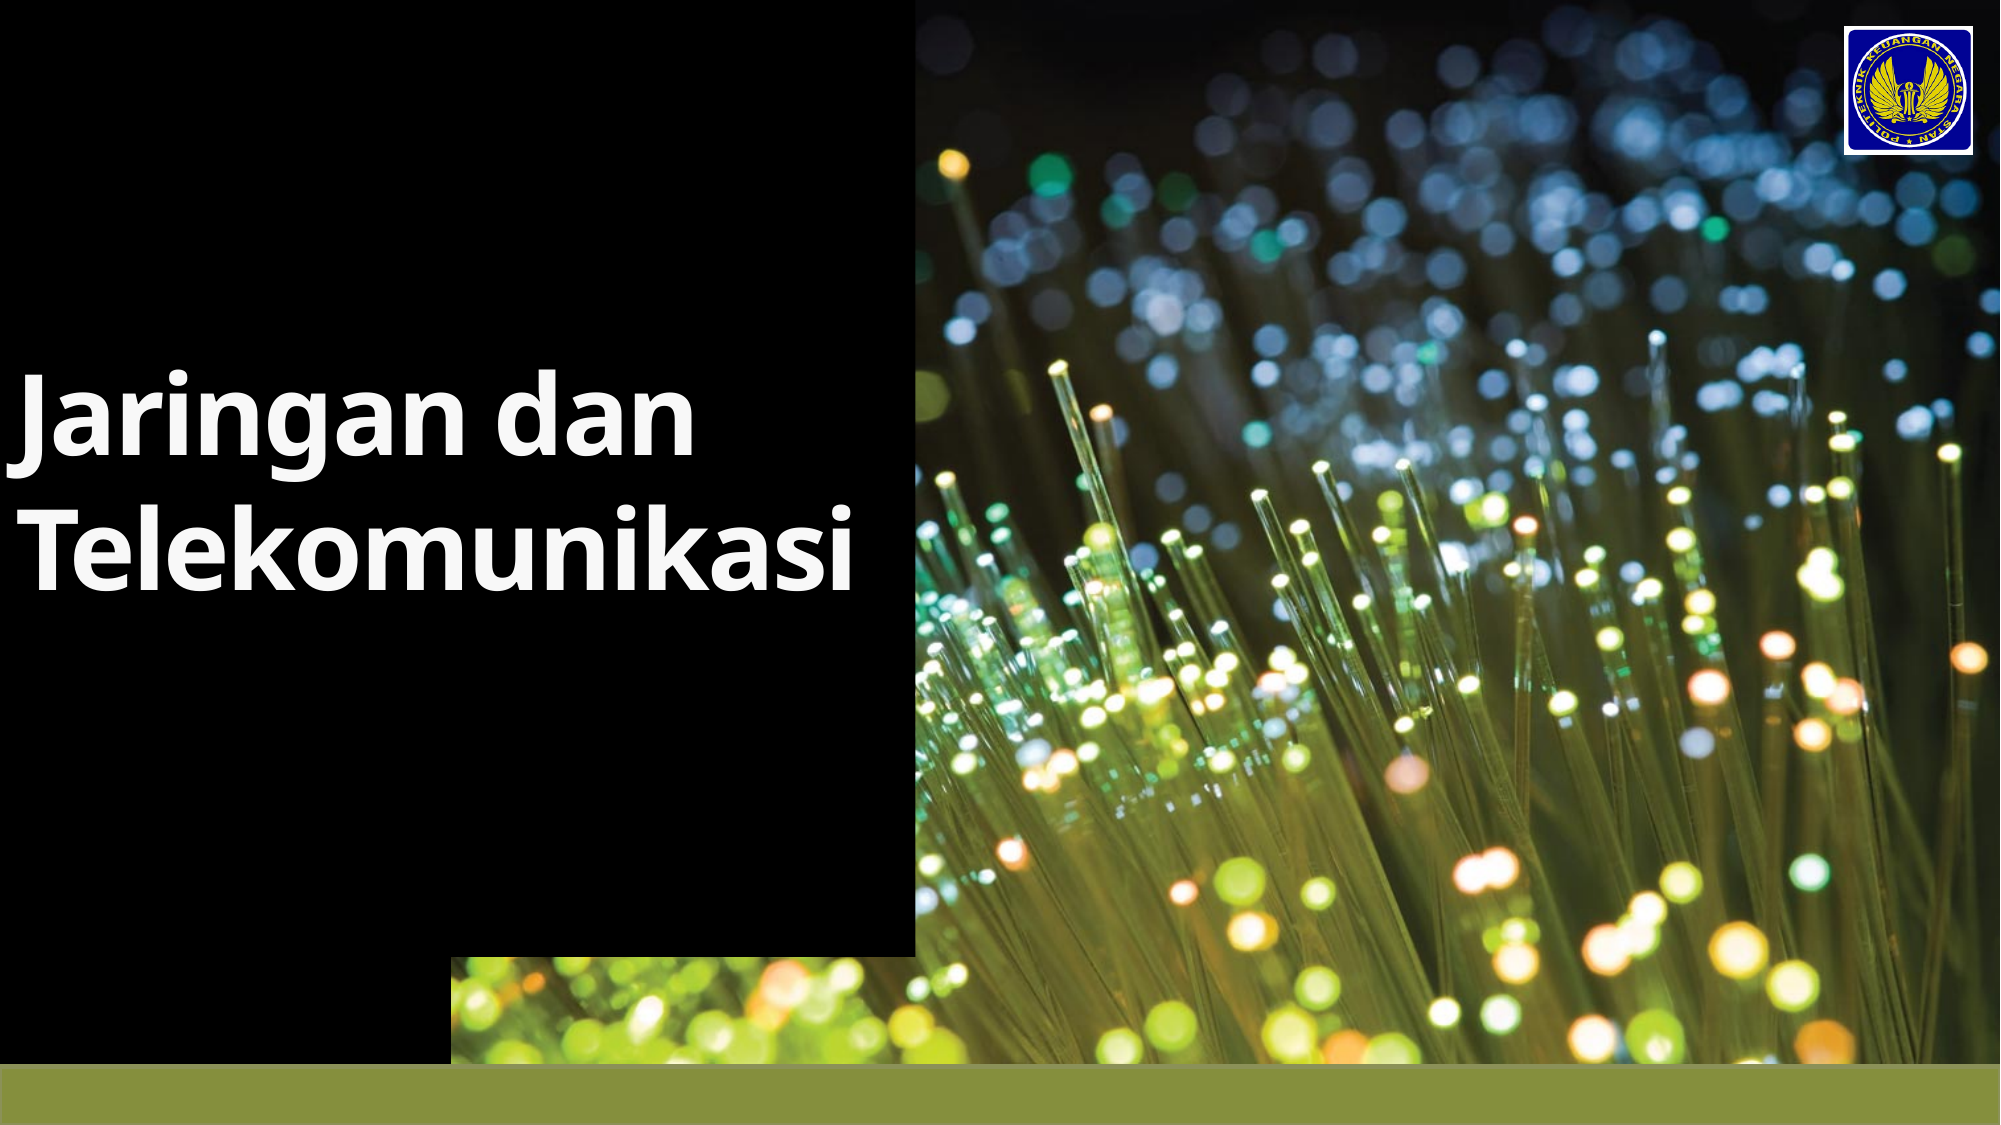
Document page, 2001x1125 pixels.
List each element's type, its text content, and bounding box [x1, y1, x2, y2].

title Jaringan dan Telekomunikasi [0, 0, 916, 957]
text_box [0, 1064, 2000, 1125]
picture [451, 0, 2000, 1064]
